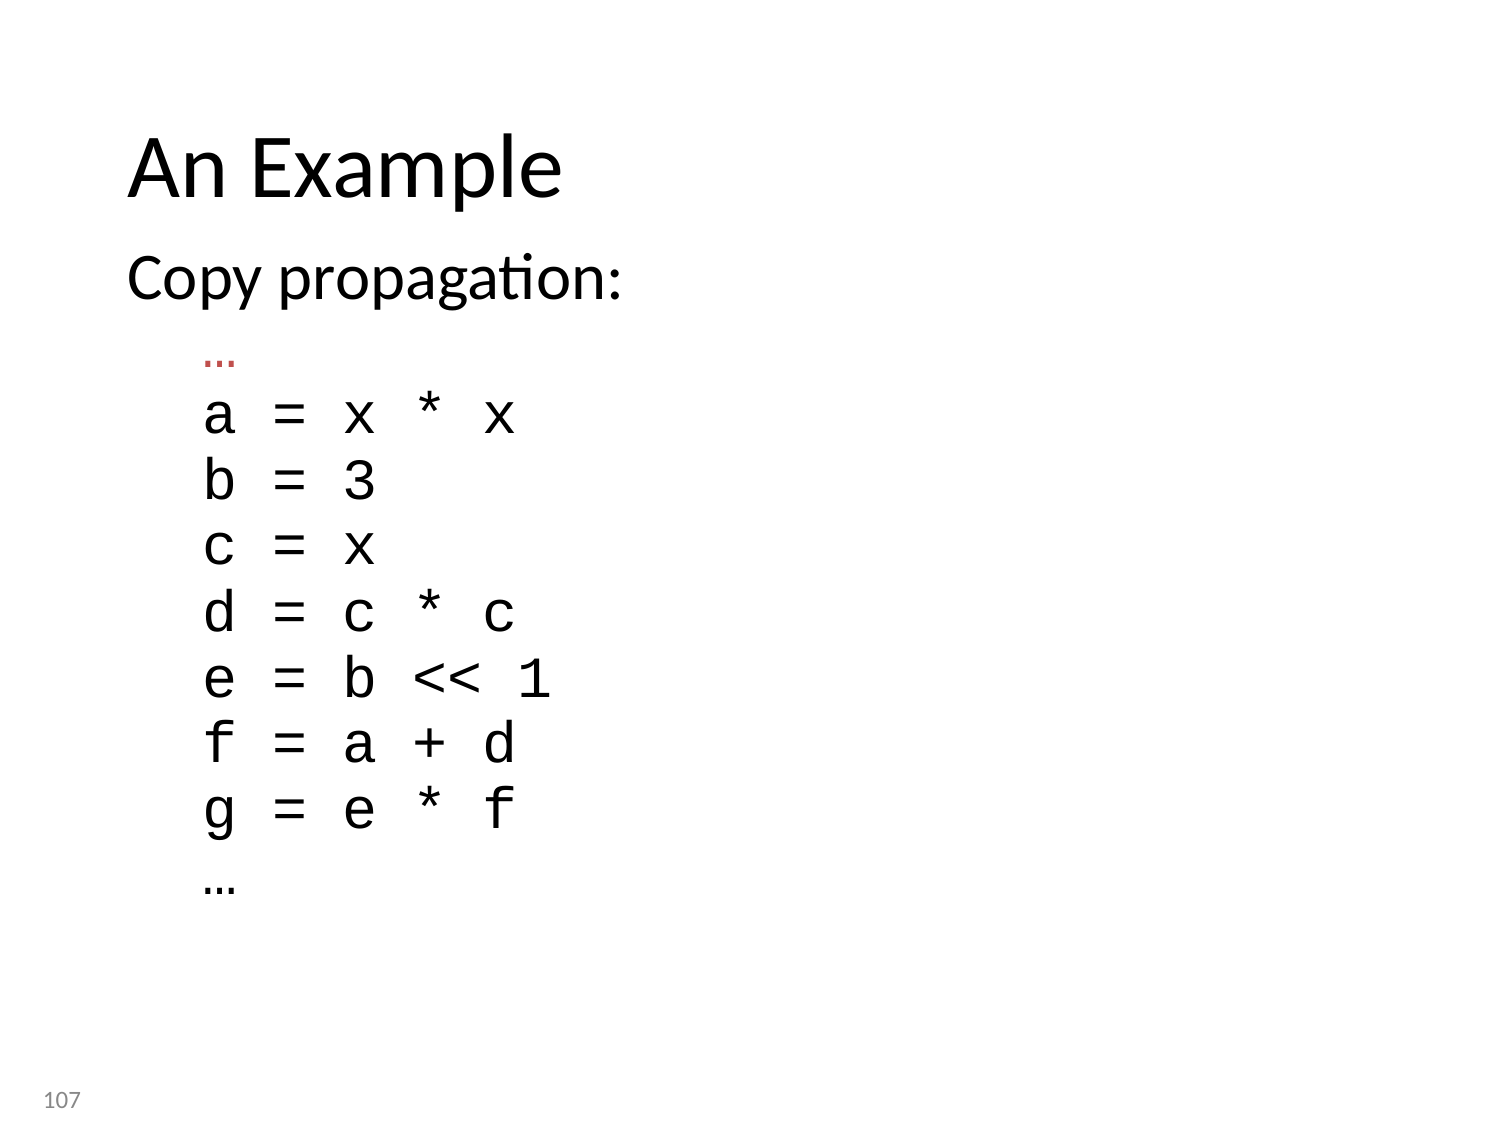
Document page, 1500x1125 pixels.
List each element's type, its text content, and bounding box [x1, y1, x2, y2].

list Copy propagation: … a = x * x b = 3 c = x d = c * c e = b << 1 f = a + d g = e * f … [112, 224, 1388, 1075]
title An Example [112, 37, 1388, 224]
slide_number 107 [13, 453, 111, 1121]
